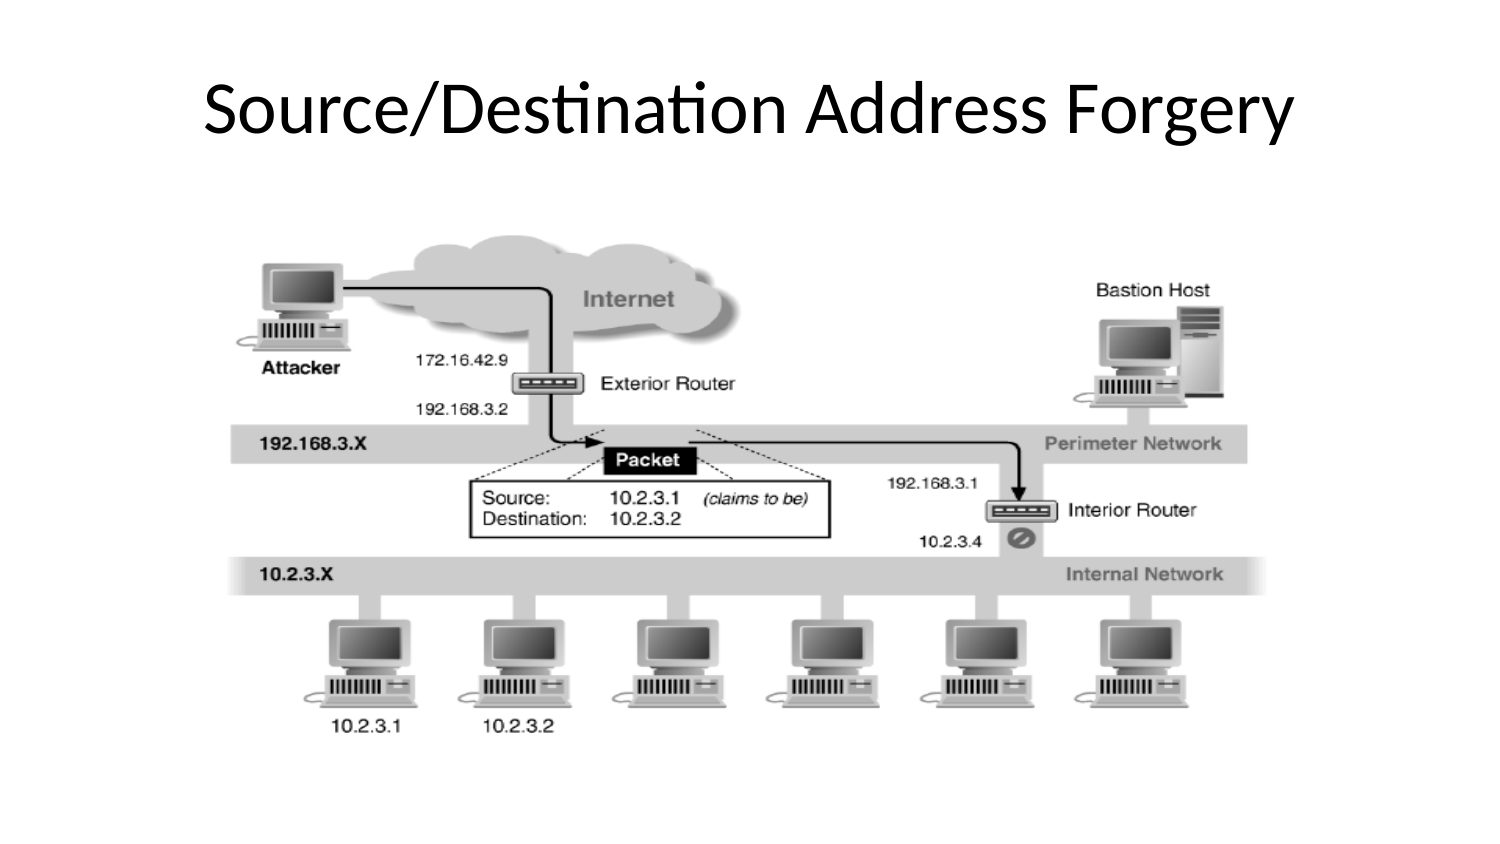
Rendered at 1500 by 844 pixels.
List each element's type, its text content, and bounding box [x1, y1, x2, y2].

picture [212, 218, 1268, 741]
title Source/Destination Address Forgery [75, 33, 1425, 175]
